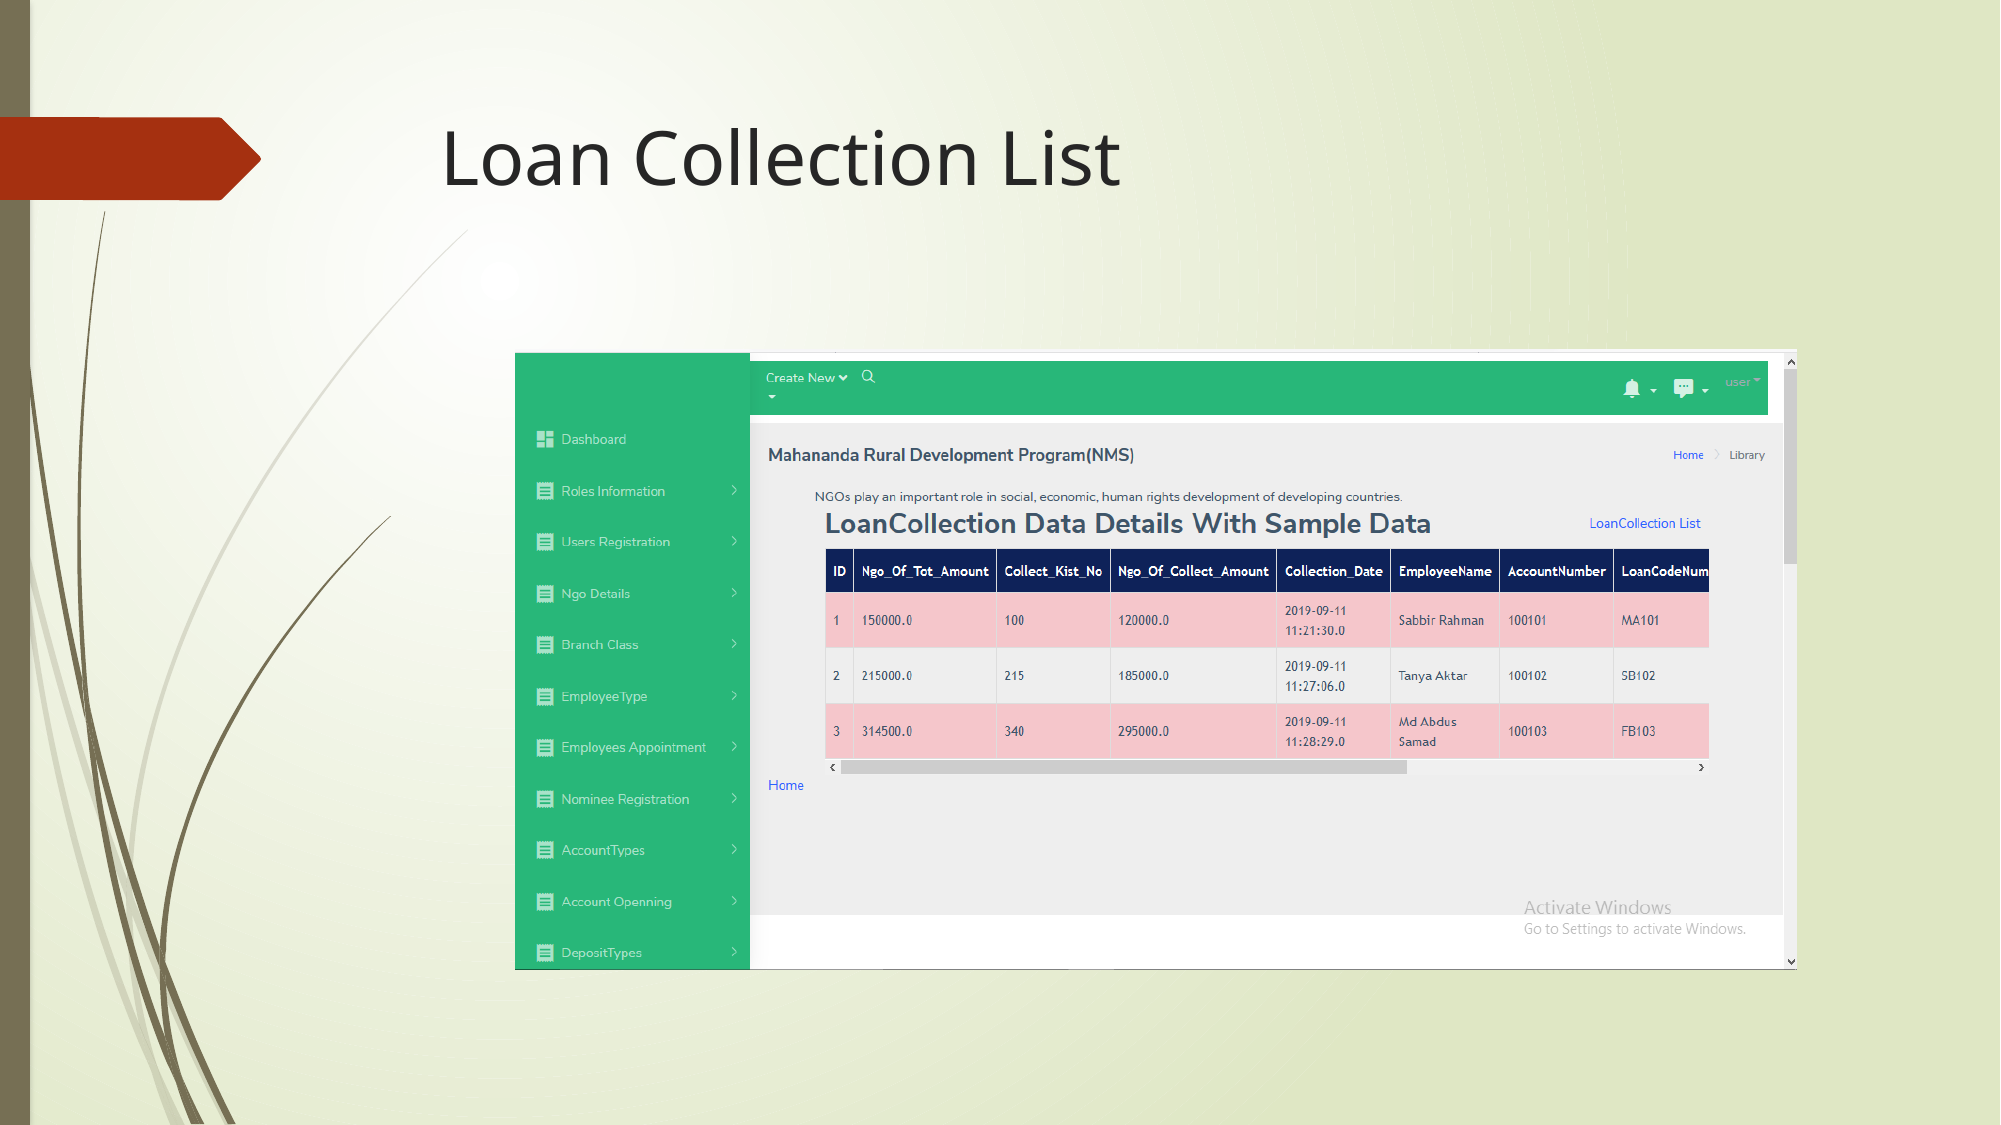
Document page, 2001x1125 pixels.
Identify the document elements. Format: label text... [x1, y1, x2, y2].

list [514, 349, 1798, 971]
title Loan Collection List [425, 102, 1888, 313]
